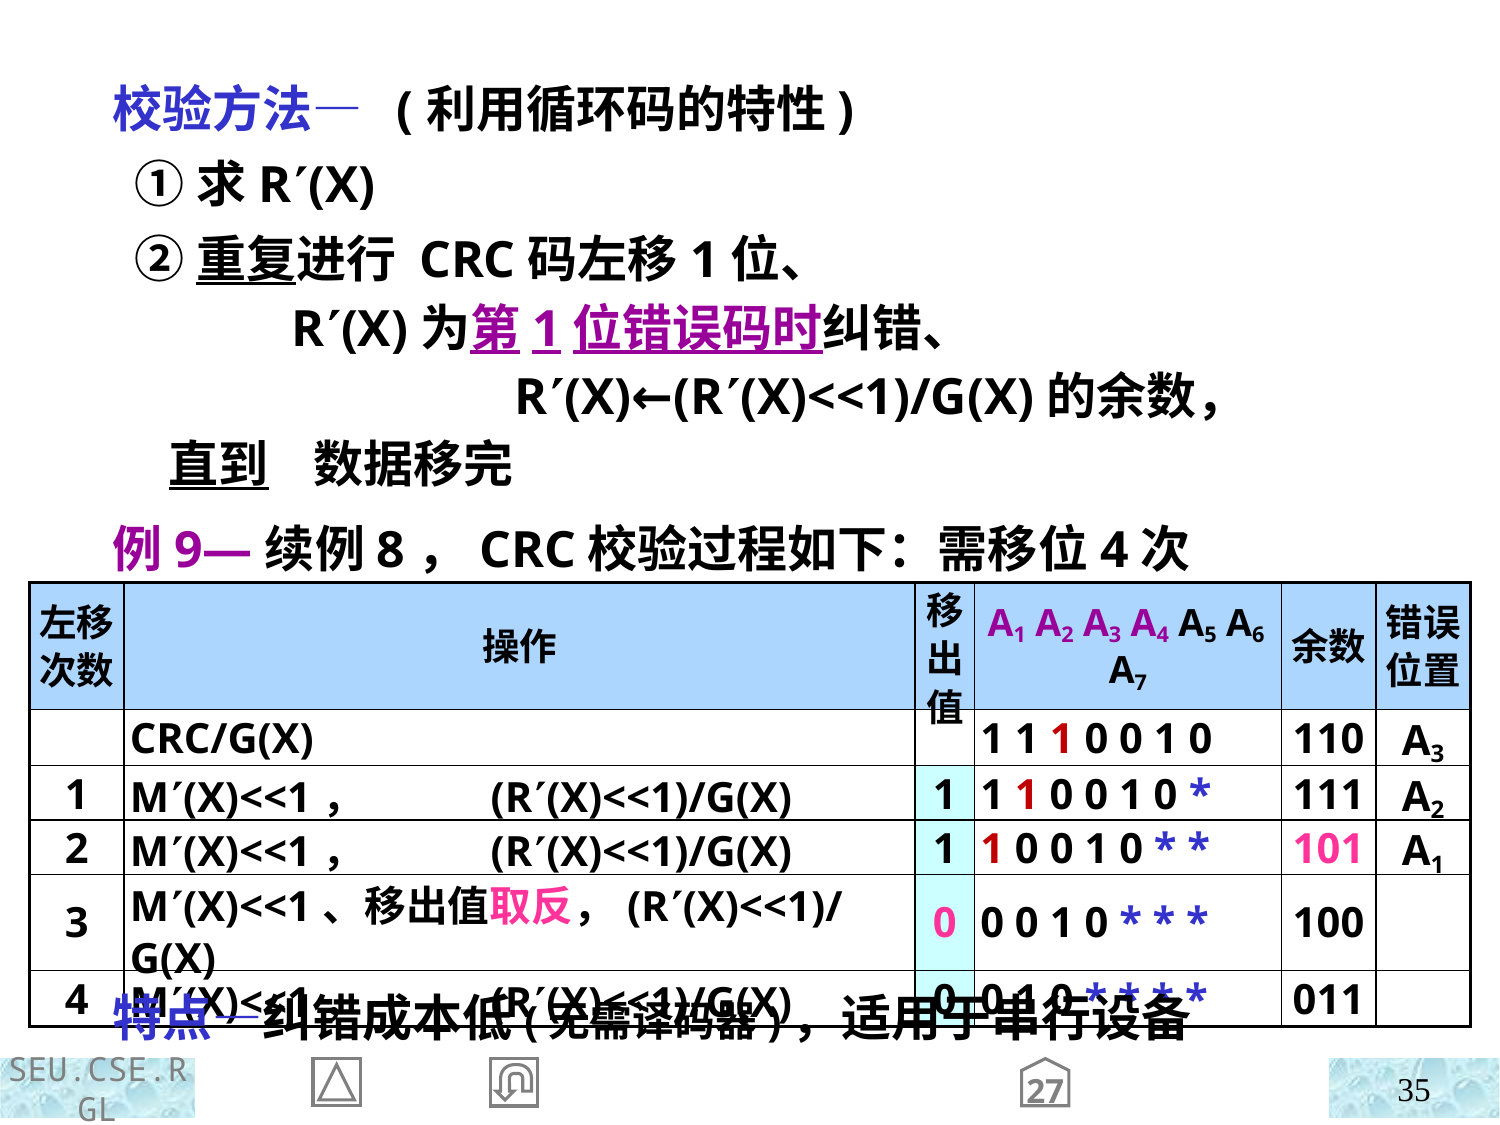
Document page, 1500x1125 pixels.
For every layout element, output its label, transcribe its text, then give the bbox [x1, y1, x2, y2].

table_cell 1 [916, 766, 974, 819]
text_box [313, 1058, 361, 1106]
table_cell 0 [916, 875, 974, 964]
table_cell 1 1 0 0 1 0 * [975, 766, 1281, 819]
table_cell 101 [1282, 821, 1375, 874]
slide_number 35 [1328, 1058, 1500, 1118]
table_cell M(X)<<1， (R(X)<<1)/G(X) [125, 821, 914, 874]
table_cell 2 [31, 821, 123, 874]
table_cell M(X)<<1、移出值取反，(R(X)<<1)/G(X) [125, 875, 914, 964]
text_box 特点—纠错成本低(无需译码器)，适用于串行设备 [29, 964, 1471, 1054]
table_header 错误位置 [1377, 585, 1469, 709]
table_header 操作 [125, 585, 914, 709]
table_header A1 A2 A3 A4 A5 A6 A7 [975, 585, 1281, 709]
table_cell [31, 710, 123, 765]
table_header 左移次数 [31, 585, 123, 709]
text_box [0, 1058, 195, 1118]
table_cell CRC/G(X) [125, 710, 914, 765]
table_cell 110 [1282, 710, 1375, 765]
text_box [490, 1058, 538, 1106]
table_cell A3 [1377, 710, 1469, 765]
table_cell [916, 710, 974, 765]
table_cell M(X)<<1， (R(X)<<1)/G(X) [125, 766, 914, 819]
table_cell 0 0 1 0 * * * [975, 875, 1281, 964]
text_box 27 [1021, 1058, 1069, 1106]
table_cell 3 [31, 875, 123, 964]
table_cell [1377, 875, 1469, 964]
table_header 余数 [1282, 585, 1375, 709]
text_box 例9—续例8，CRC校验过程如下：需移位4次 [29, 495, 1471, 585]
table_cell 1 0 0 1 0 * * [975, 821, 1281, 874]
table_cell 1 [31, 766, 123, 819]
text_box 校验方法— (利用循环码的特性) ①求R(X) ②重复进行 CRC码左移1位、 R(X)为第1位错误码时纠错、 R(X)←(R(X)<<1)/G(X)的余数， 直到 数据移完 [29, 55, 1471, 495]
table_cell 111 [1282, 766, 1375, 819]
table_cell 1 1 1 0 0 1 0 [975, 710, 1281, 765]
table_cell A2 [1377, 766, 1469, 819]
table_cell 100 [1282, 875, 1375, 964]
table_cell A1 [1377, 821, 1469, 874]
table_header 移出值 [916, 585, 974, 709]
table_cell 1 [916, 821, 974, 874]
